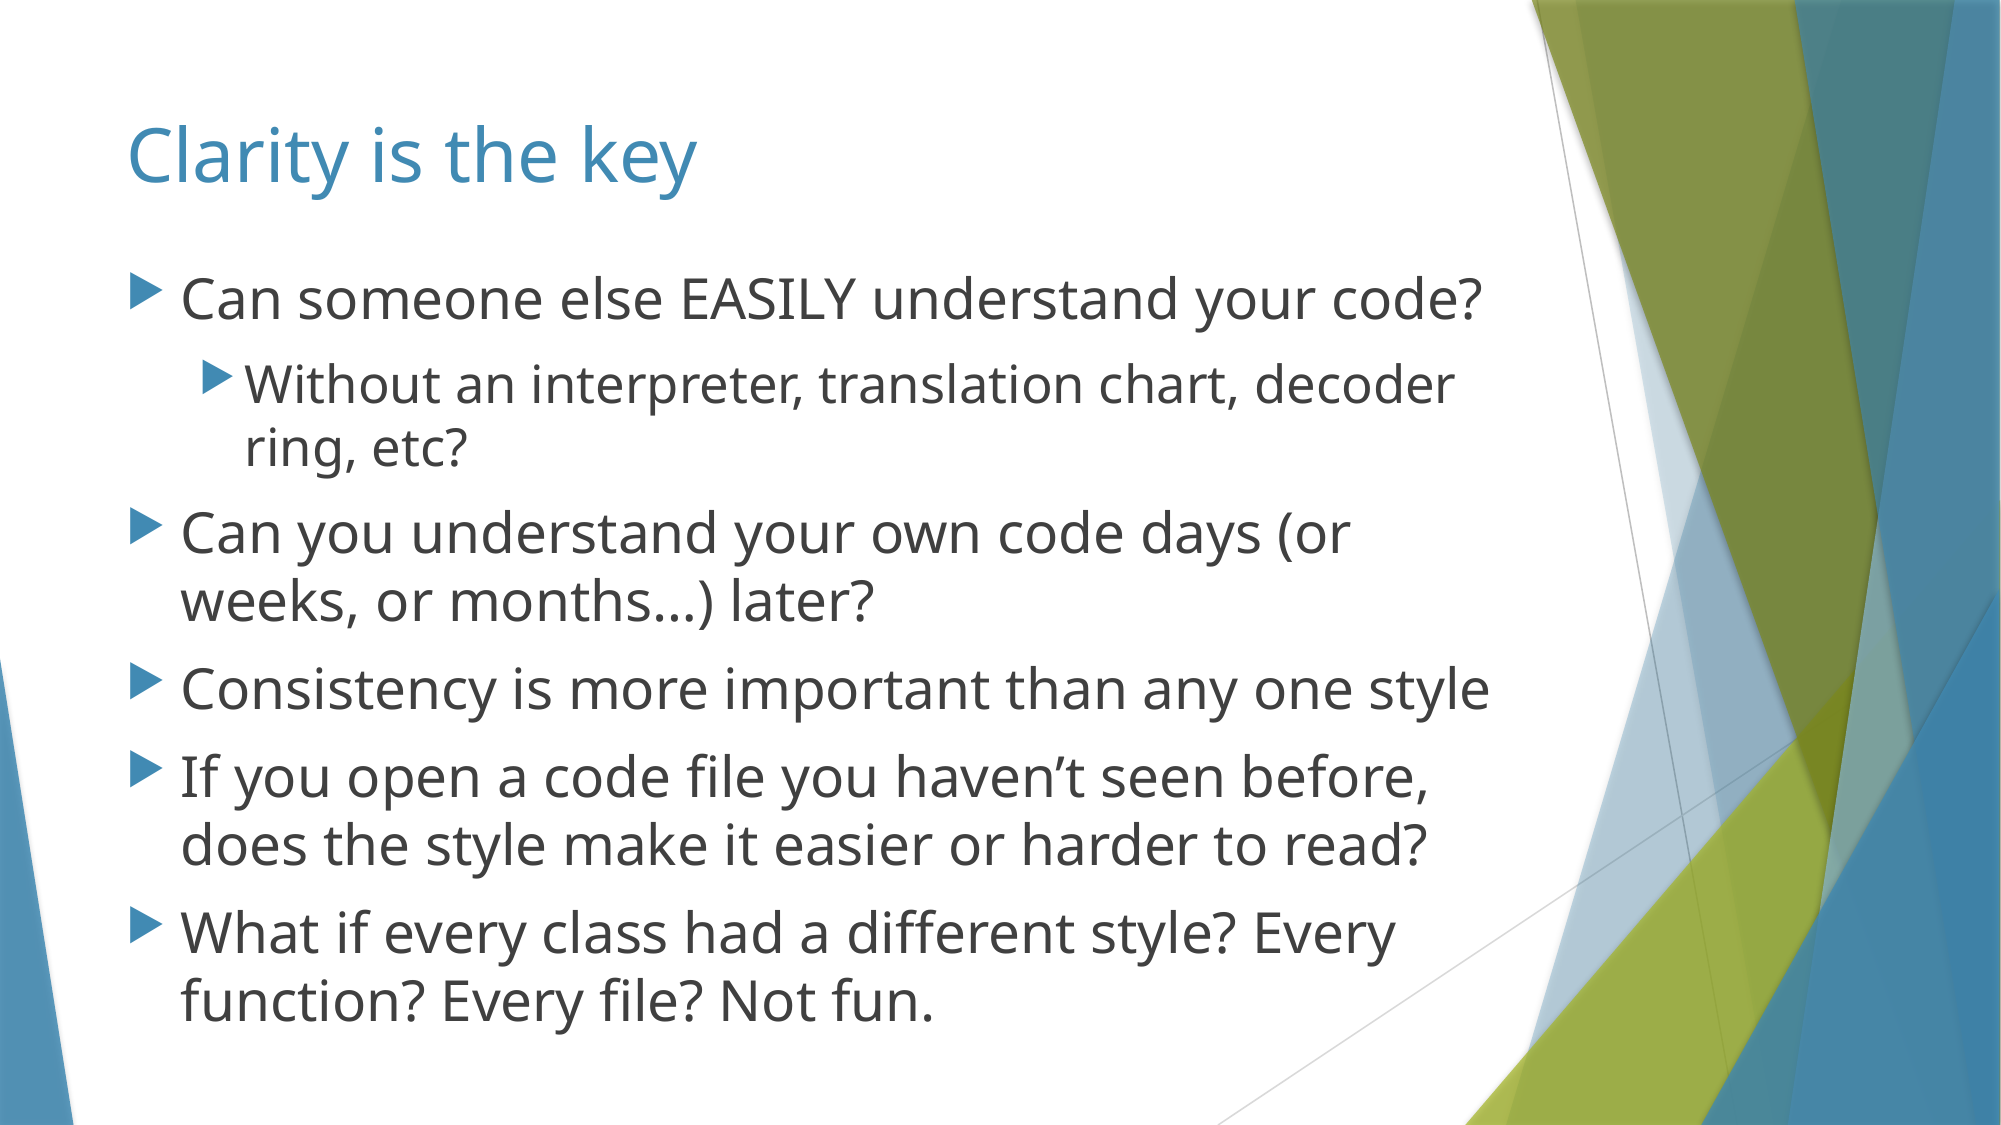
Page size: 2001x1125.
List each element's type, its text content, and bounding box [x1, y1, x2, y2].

list Can someone else EASILY understand your code? Without an interpreter, translation chart, decoder ring, etc? Can you understand your own code days (or weeks, or months…) later? Consistency is more important than any one style If you open a code file you haven’t seen before, does the style make it easier or harder to read? What if every class had a different style? Every function? Every file? Not fun. [111, 255, 1522, 1082]
title Clarity is the key [111, 99, 1522, 255]
